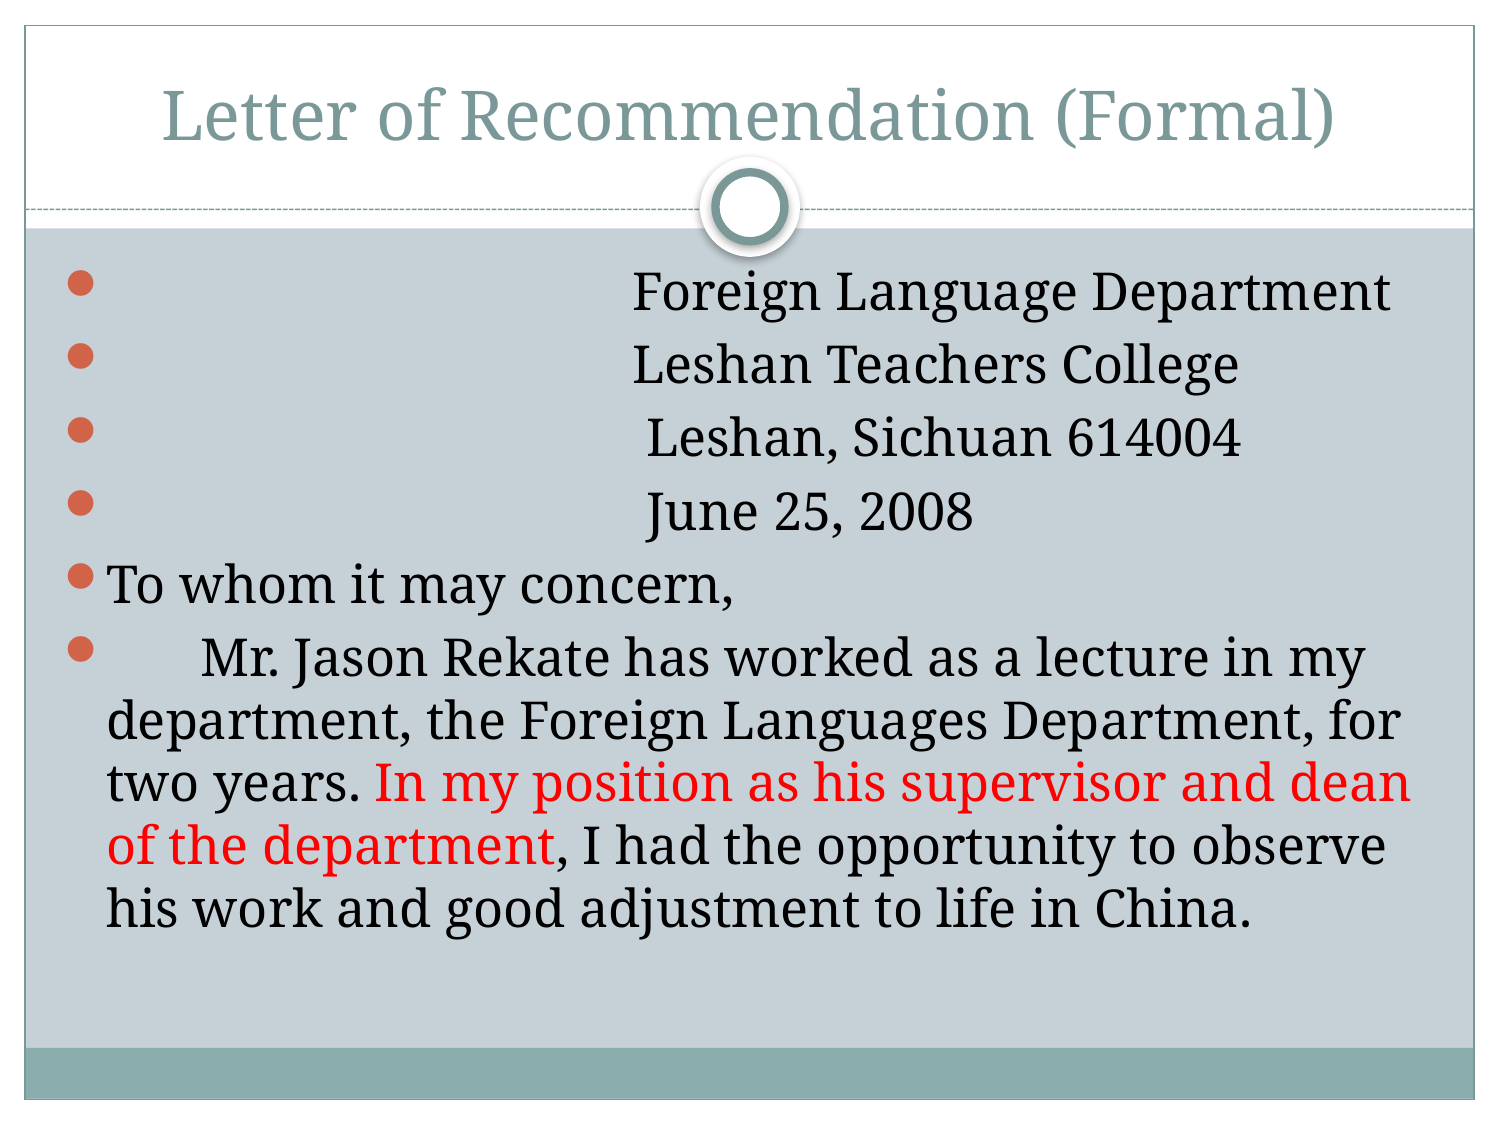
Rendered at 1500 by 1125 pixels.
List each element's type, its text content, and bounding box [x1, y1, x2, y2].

list Foreign Language Department Leshan Teachers College Leshan, Sichuan 614004 June 25, 2008 To whom it may concern, Mr. Jason Rekate has worked as a lecture in my department, the Foreign Languages Department, for two years. In my position as his supervisor and dean of the department, I had the opportunity to observe his work and good adjustment to life in China. [49, 250, 1445, 1001]
title Letter of Recommendation (Formal) [49, 37, 1450, 162]
